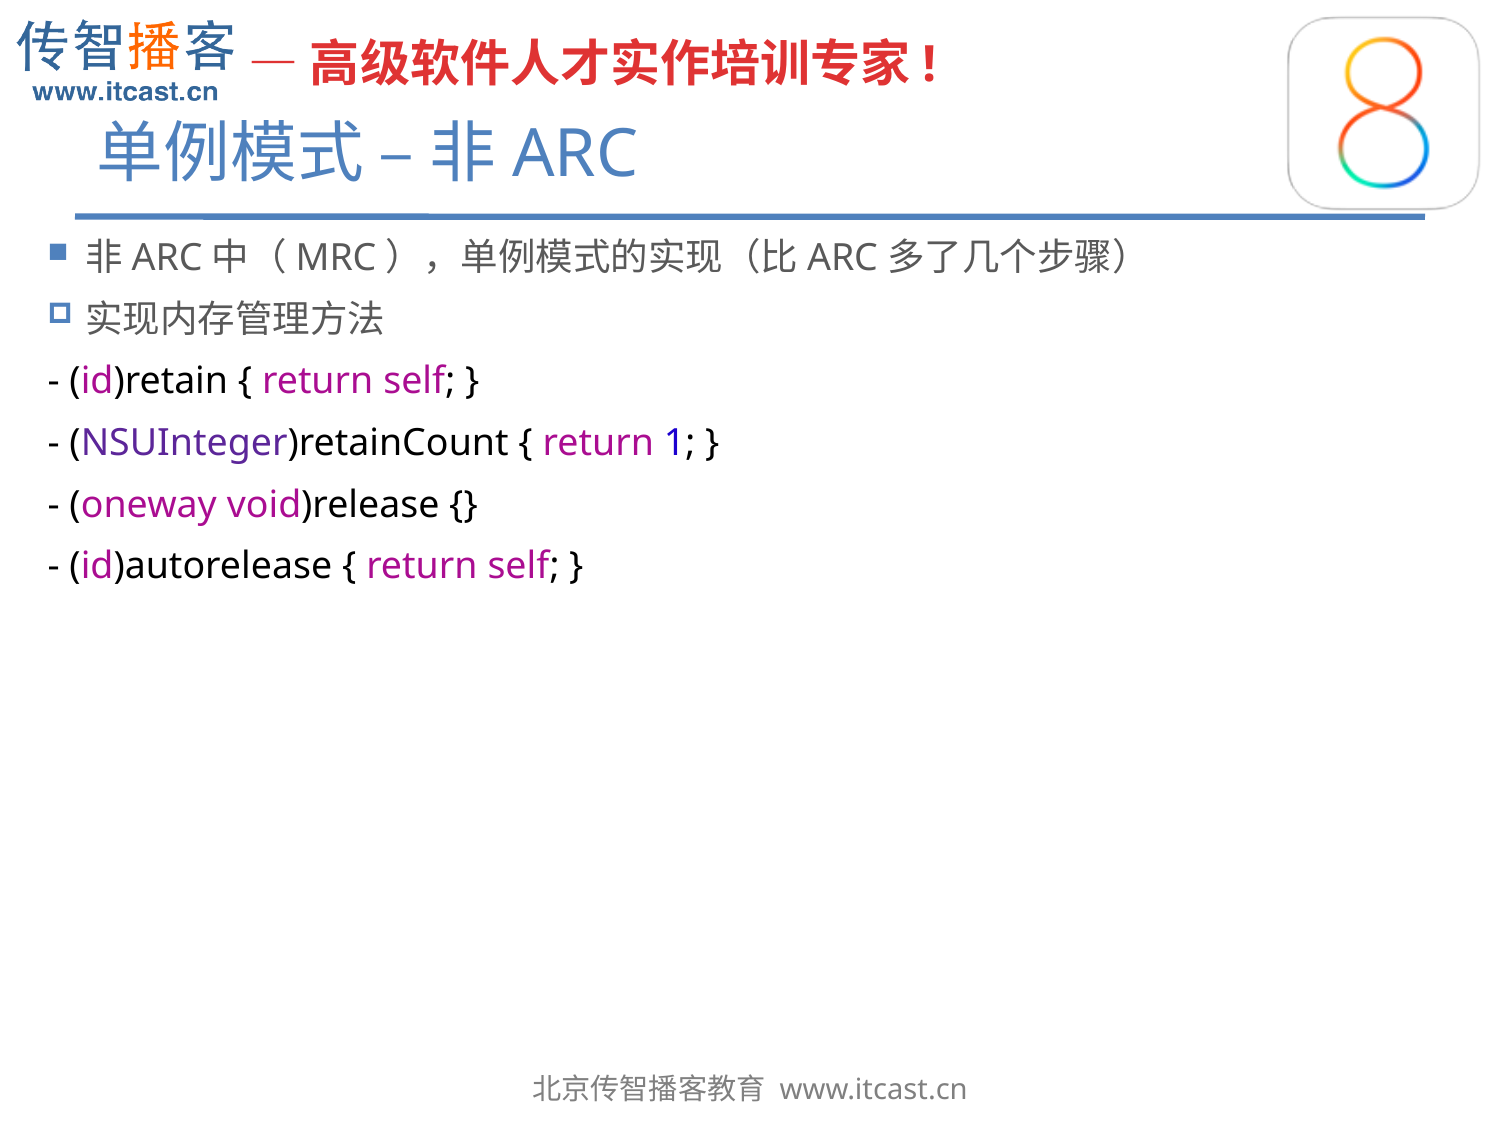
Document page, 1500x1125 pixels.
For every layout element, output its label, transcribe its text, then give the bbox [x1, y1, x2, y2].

picture [1270, 0, 1497, 227]
picture [16, 19, 234, 101]
list 非ARC中（MRC），单例模式的实现（比ARC多了几个步骤） 实现内存管理方法 - (id)retain { return self; } - (NSUInteger)retainCount { return 1; } - (oneway void)release {} - (id)autorelease { return self; } [32, 225, 1464, 1058]
title 单例模式 – 非ARC [81, 102, 1416, 225]
